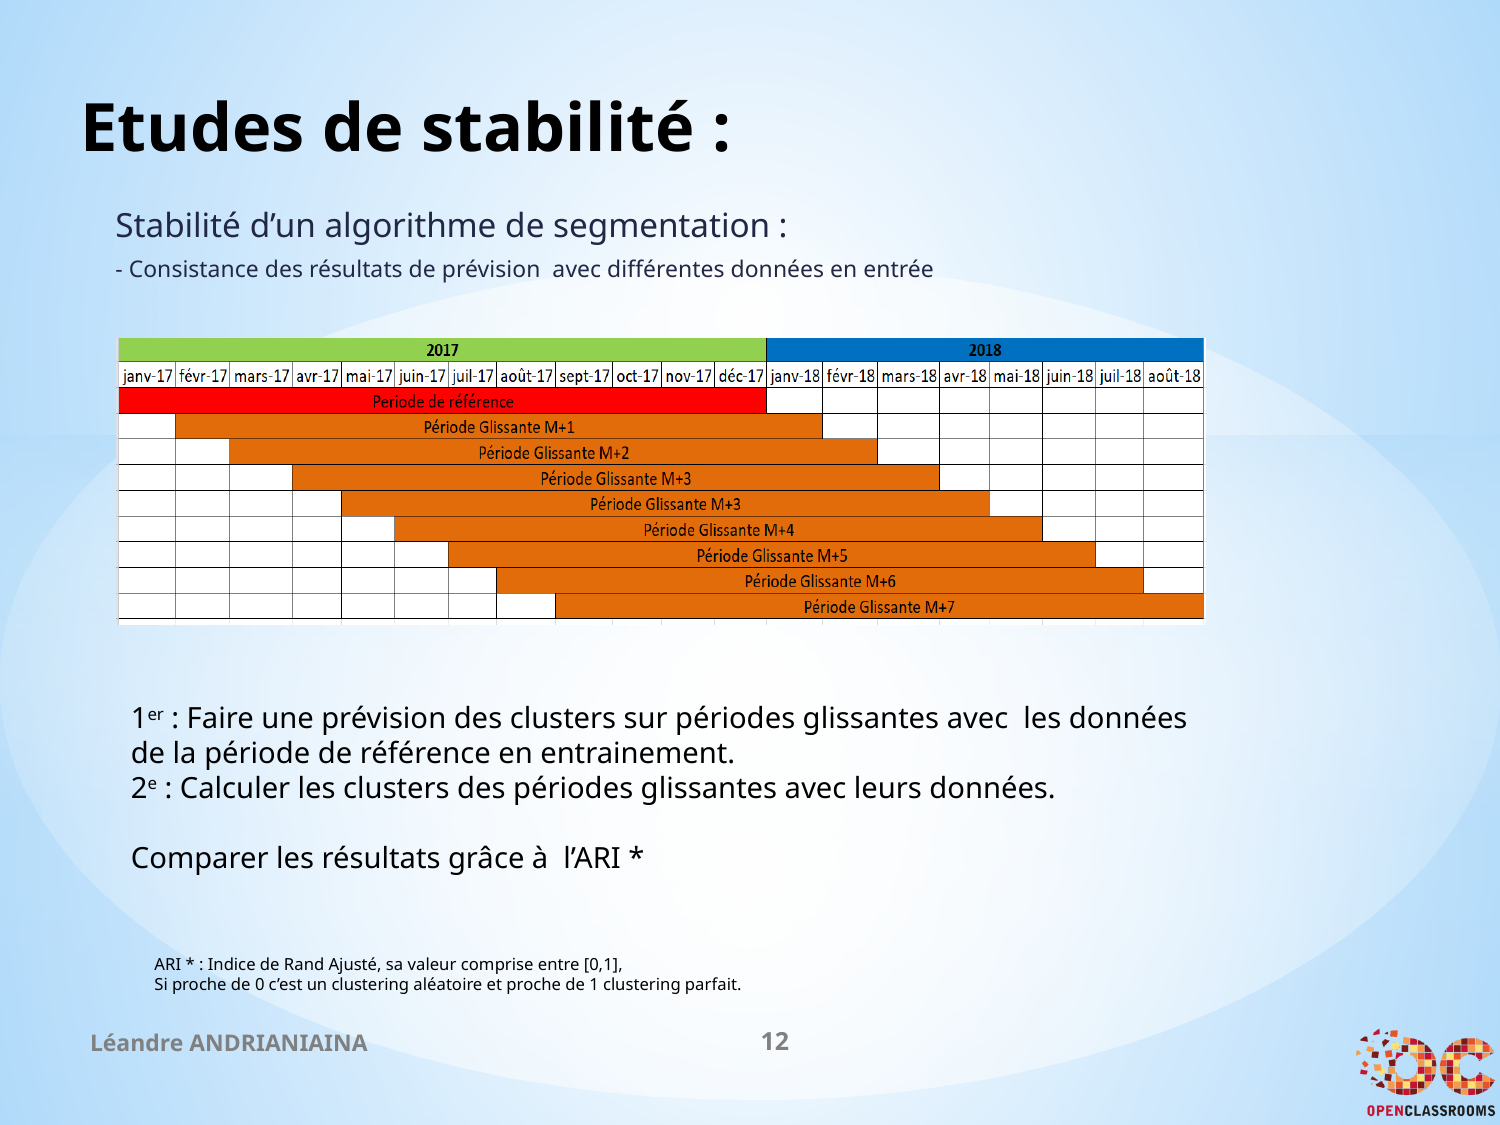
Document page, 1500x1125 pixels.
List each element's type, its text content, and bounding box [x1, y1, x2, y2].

title Etudes de stabilité : [64, 54, 1447, 173]
text_box 1er : Faire une prévision des clusters sur périodes glissantes avec les données de la période de référence en entrainement. 2e : Calculer les clusters des périodes glissantes avec leurs données. Comparer les résultats grâce à l’ARI * [115, 692, 1227, 882]
picture [1349, 1018, 1500, 1125]
picture [115, 337, 1206, 626]
slide_number 12 [624, 1012, 925, 1073]
list Stabilité d’un algorithme de segmentation : - Consistance des résultats de prévision avec différentes données en entrée [100, 196, 1388, 929]
footer Léandre ANDRIANIAINA [75, 1012, 624, 1073]
text_box ARI * : Indice de Rand Ajusté, sa valeur comprise entre [0,1], Si proche de 0 c’est un clustering aléatoire et proche de 1 clustering parfait. [139, 946, 758, 1002]
